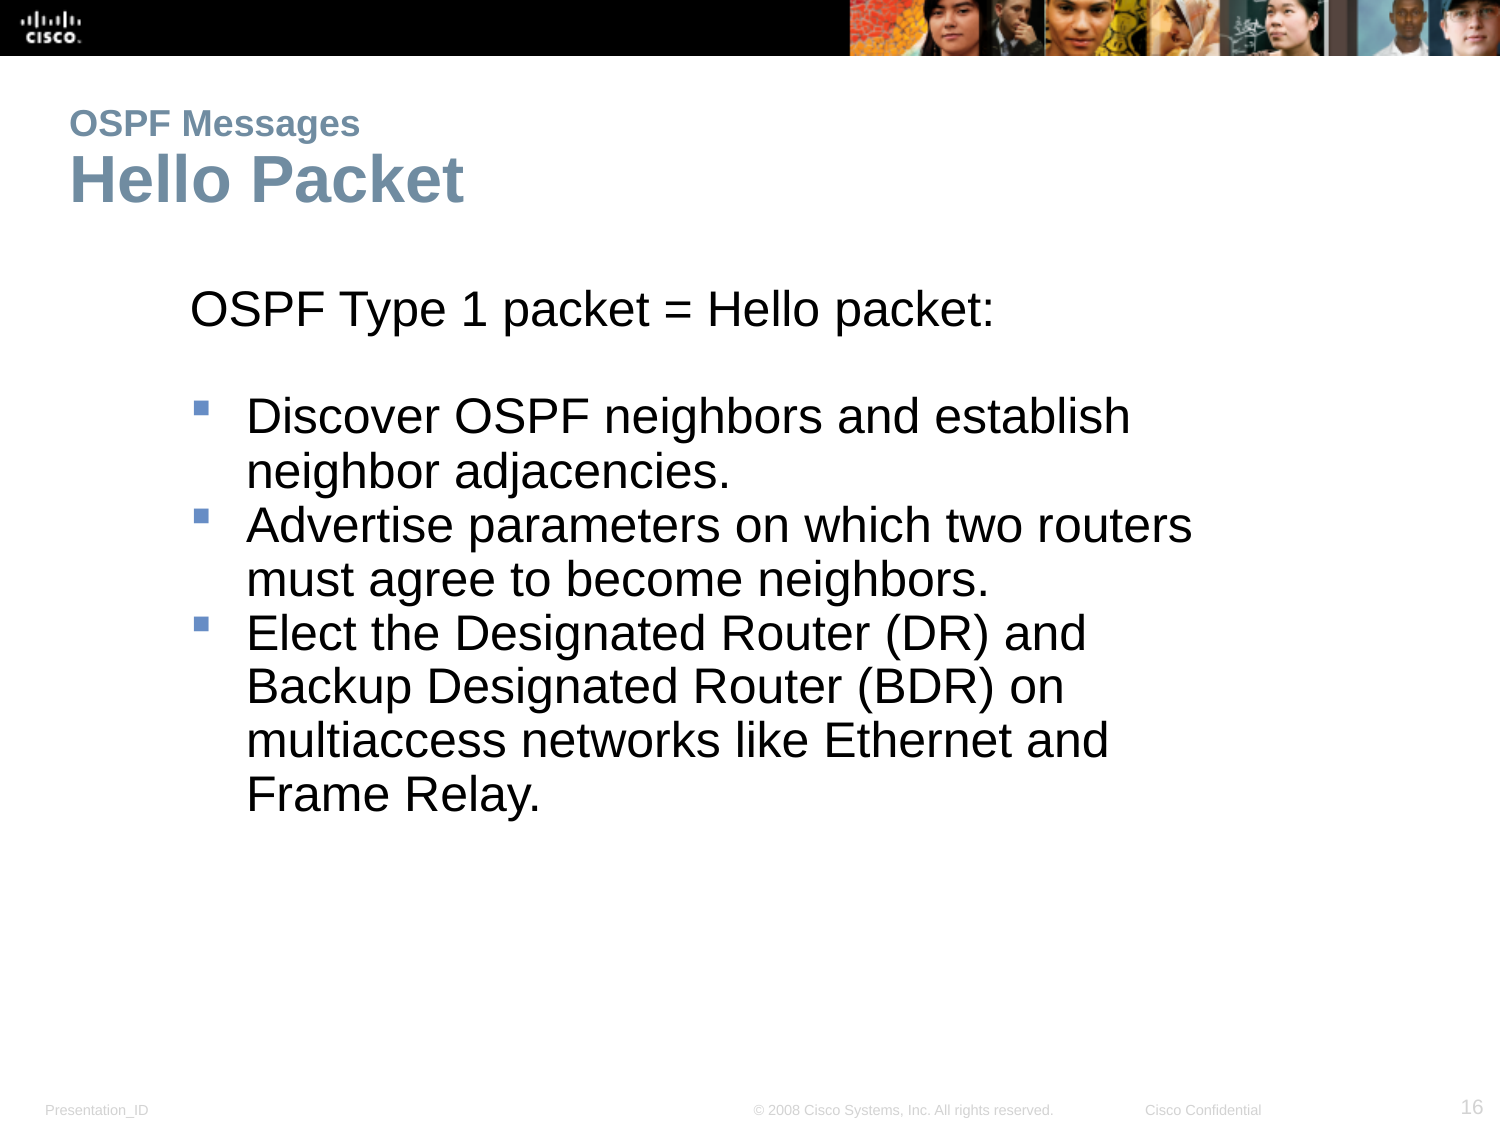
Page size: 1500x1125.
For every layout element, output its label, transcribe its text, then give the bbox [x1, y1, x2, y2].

picture [0, 0, 1500, 56]
title OSPF Messages Hello Packet [55, 80, 1444, 224]
text_box OSPF Type 1 packet = Hello packet: Discover OSPF neighbors and establish neighbor adjacencies. Advertise parameters on which two routers must agree to become neighbors. Elect the Designated Router (DR) and Backup Designated Router (BDR) on multiaccess networks like Ethernet and Frame Relay. [174, 275, 1265, 831]
